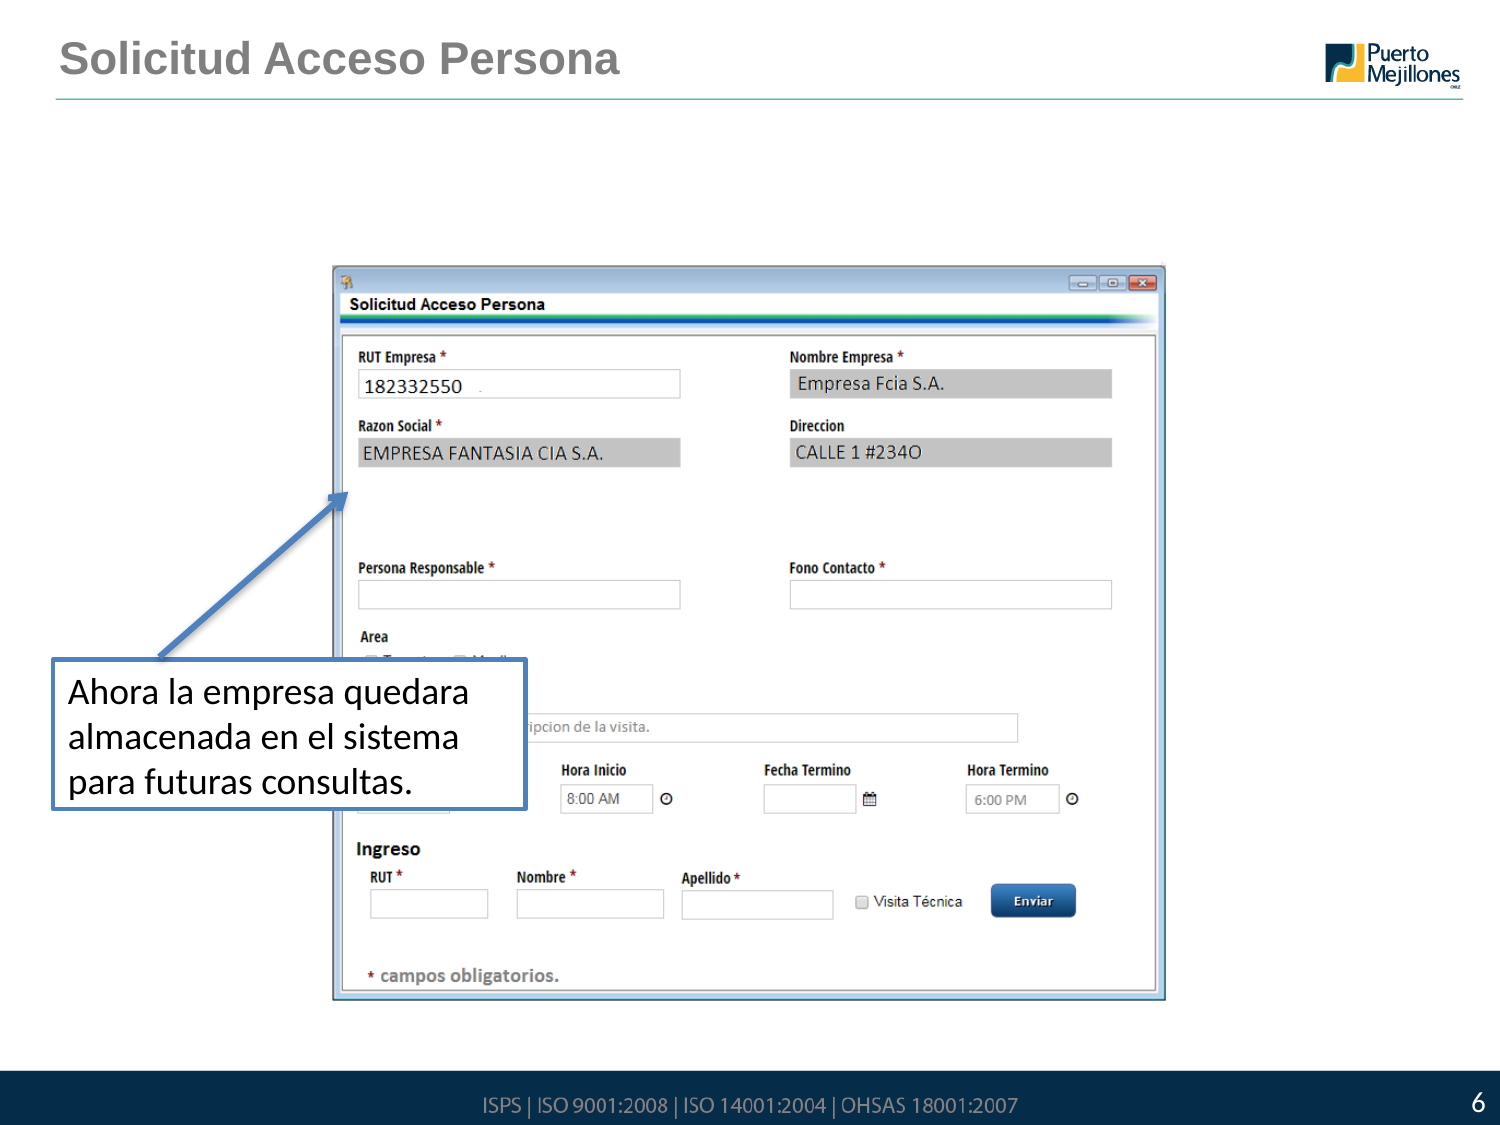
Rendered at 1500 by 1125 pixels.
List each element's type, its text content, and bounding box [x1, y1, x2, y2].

text_box 6 [1456, 1075, 1500, 1125]
text_box Solicitud Acceso Persona [59, 21, 1079, 92]
text_box Ahora la empresa quedara almacenada en el sistema para futuras consultas. [51, 657, 325, 811]
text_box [159, 491, 349, 658]
picture [0, 36, 1500, 1125]
